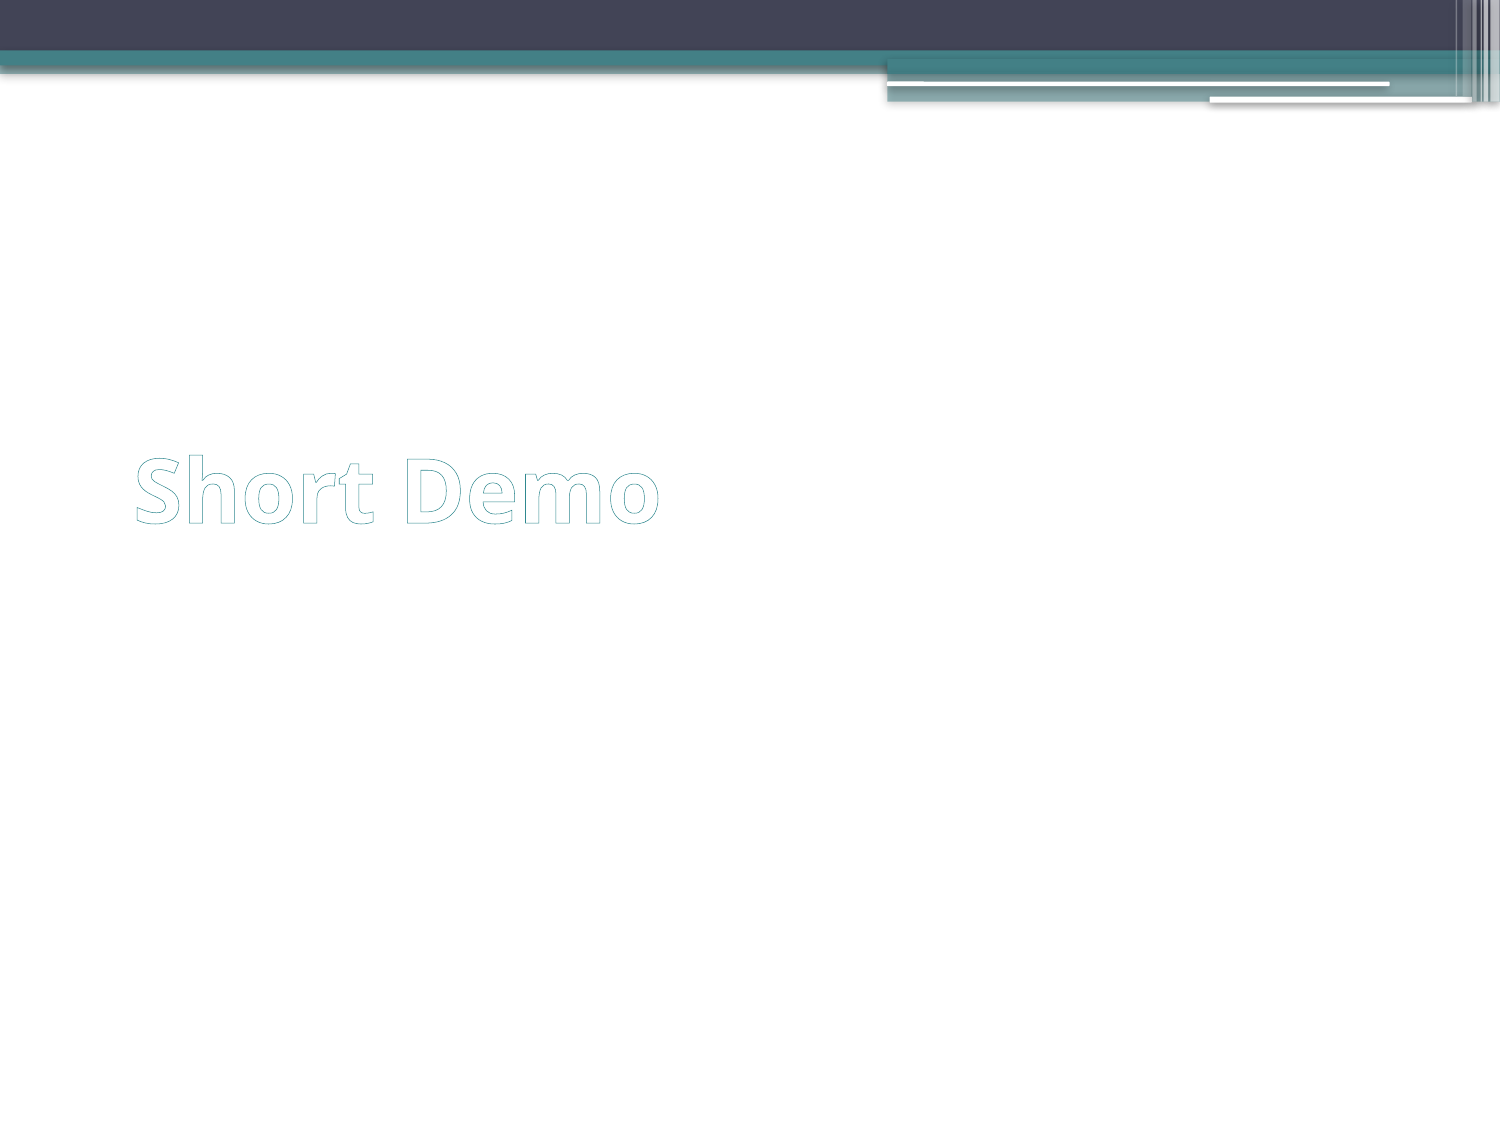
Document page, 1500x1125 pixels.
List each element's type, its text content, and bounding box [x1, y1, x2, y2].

title Short Demo [118, 324, 1394, 549]
